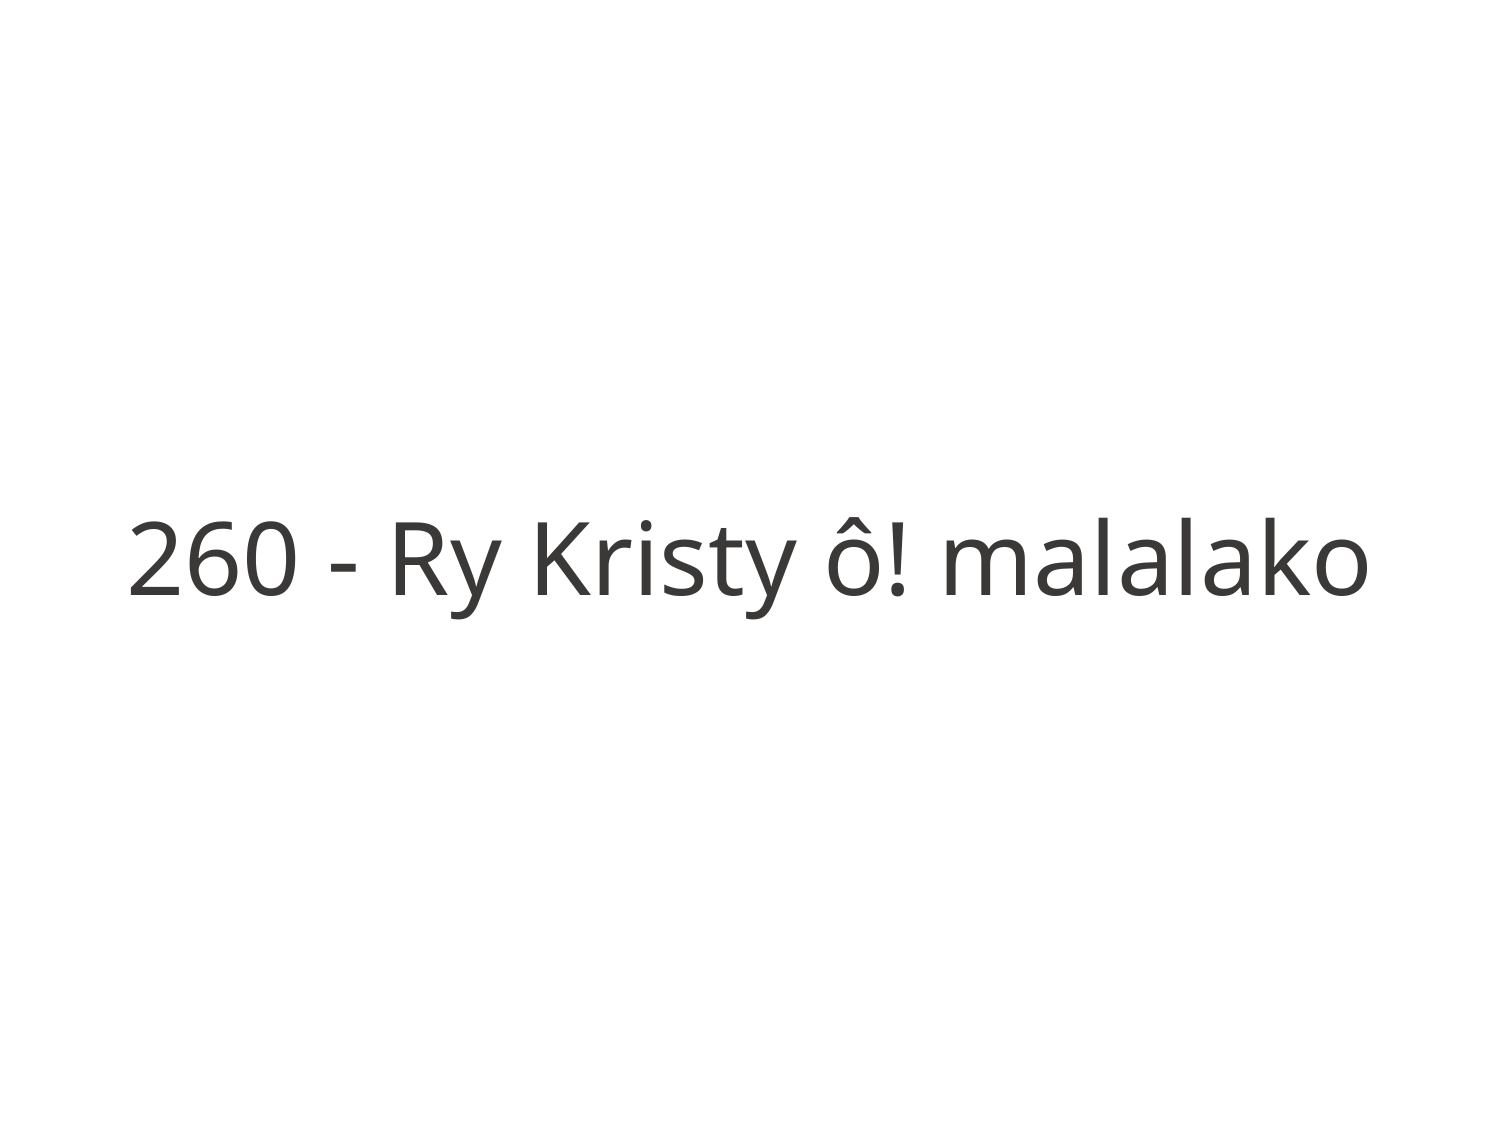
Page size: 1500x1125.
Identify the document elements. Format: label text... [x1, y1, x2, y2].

title 260 - Ry Kristy ô! malalako [103, 453, 1397, 672]
